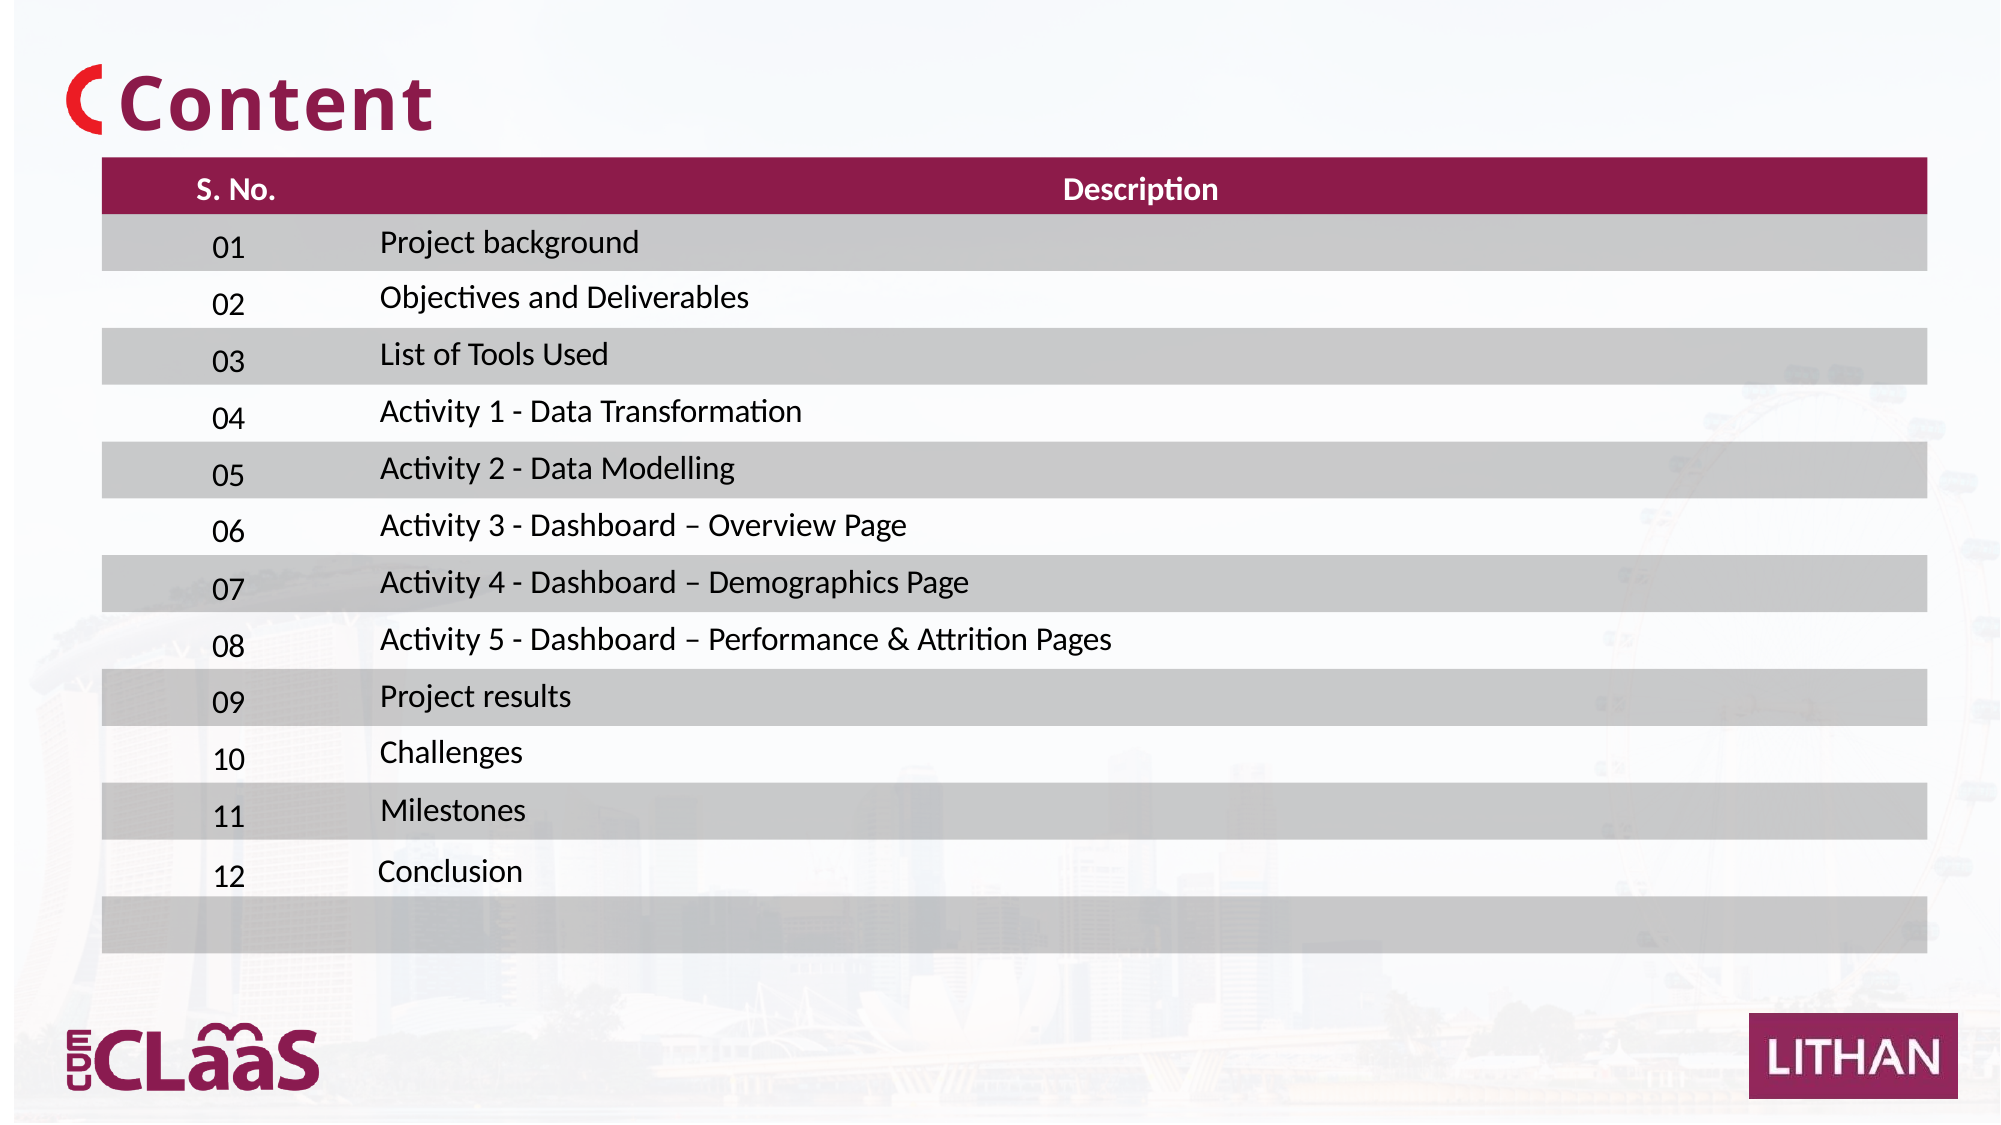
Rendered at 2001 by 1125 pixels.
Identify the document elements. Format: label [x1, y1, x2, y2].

text_box [101, 156, 1928, 954]
text_box [14, 0, 2000, 1123]
